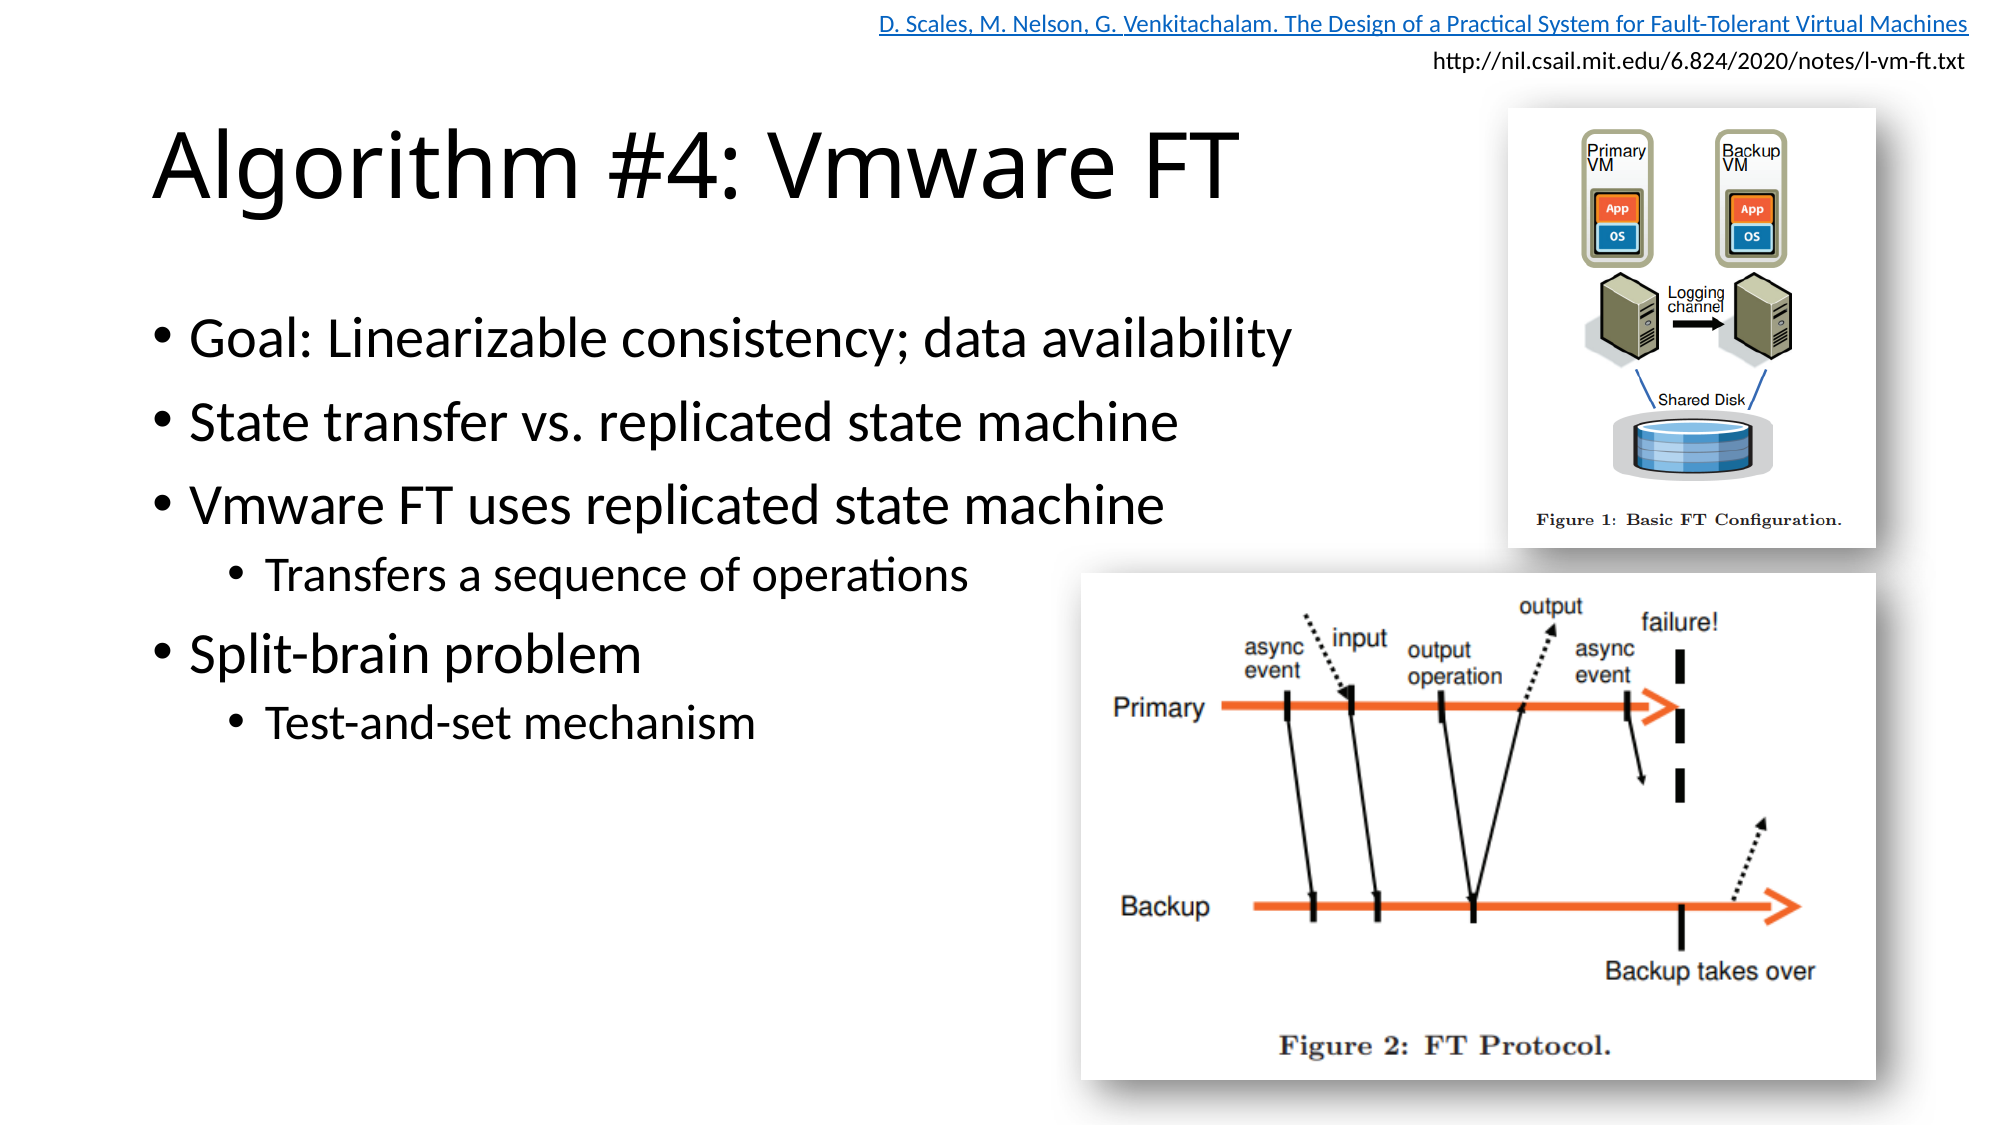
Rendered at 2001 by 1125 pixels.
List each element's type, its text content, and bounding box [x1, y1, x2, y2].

list Goal: Linearizable consistency; data availability State transfer vs. replicated state machine Vmware FT uses replicated state machine Transfers a sequence of operations Split-brain problem Test-and-set mechanism [137, 299, 1492, 1014]
text_box D. Scales, M. Nelson, G. Venkitachalam. The Design of a Practical System for Fault-Tolerant Virtual Machines [864, 0, 1985, 45]
text_box http://nil.csail.mit.edu/6.824/2020/notes/l-vm-ft.txt [1418, 37, 2000, 83]
title Algorithm #4: Vmware FT [137, 59, 1863, 278]
picture [1081, 573, 1876, 1080]
picture [1508, 108, 1876, 548]
